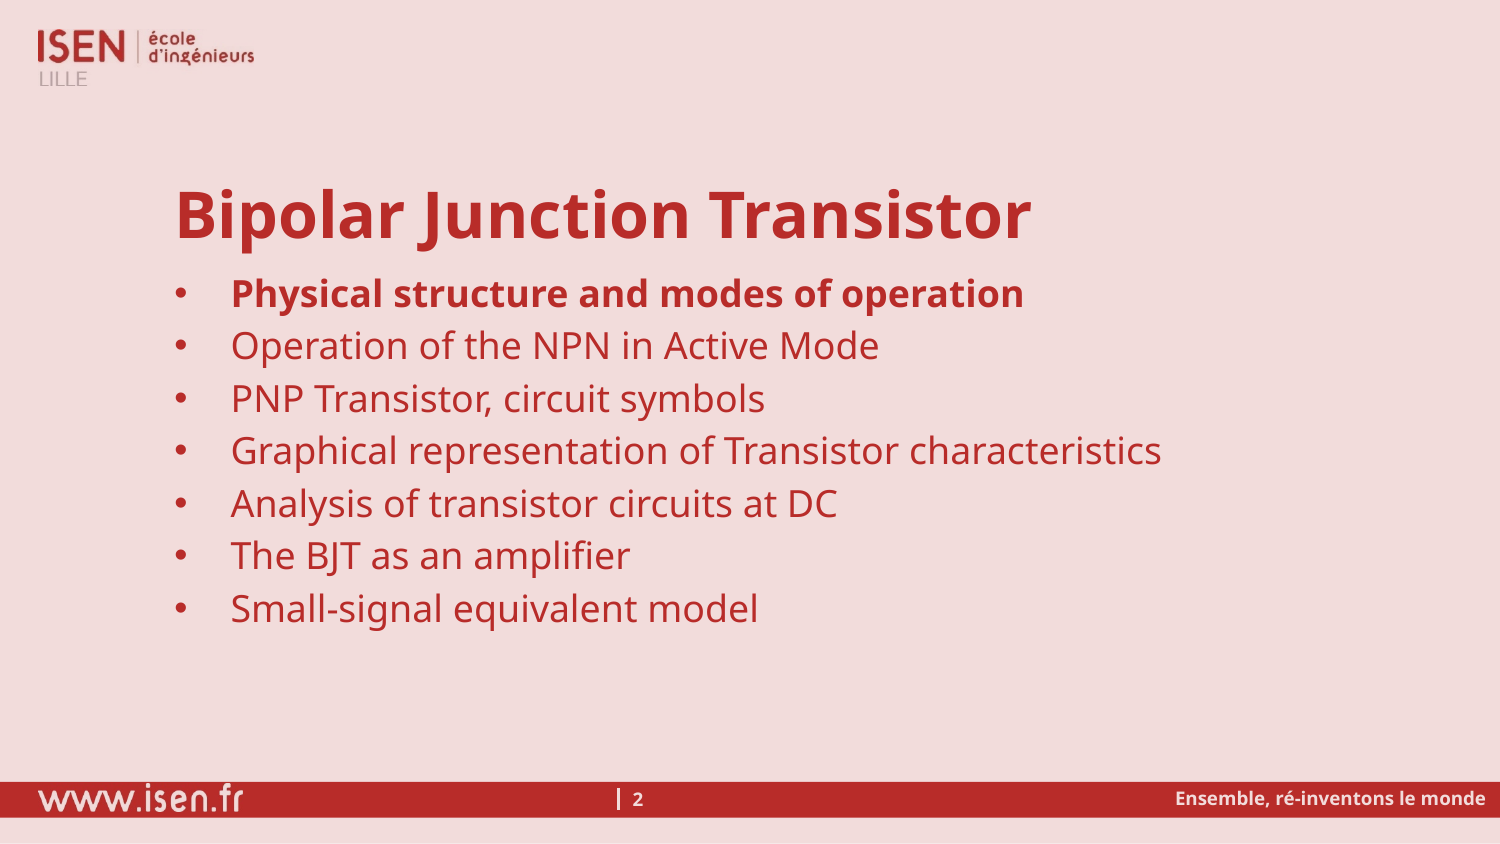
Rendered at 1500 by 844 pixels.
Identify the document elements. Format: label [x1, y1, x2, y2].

text_box [0, 0, 1500, 844]
